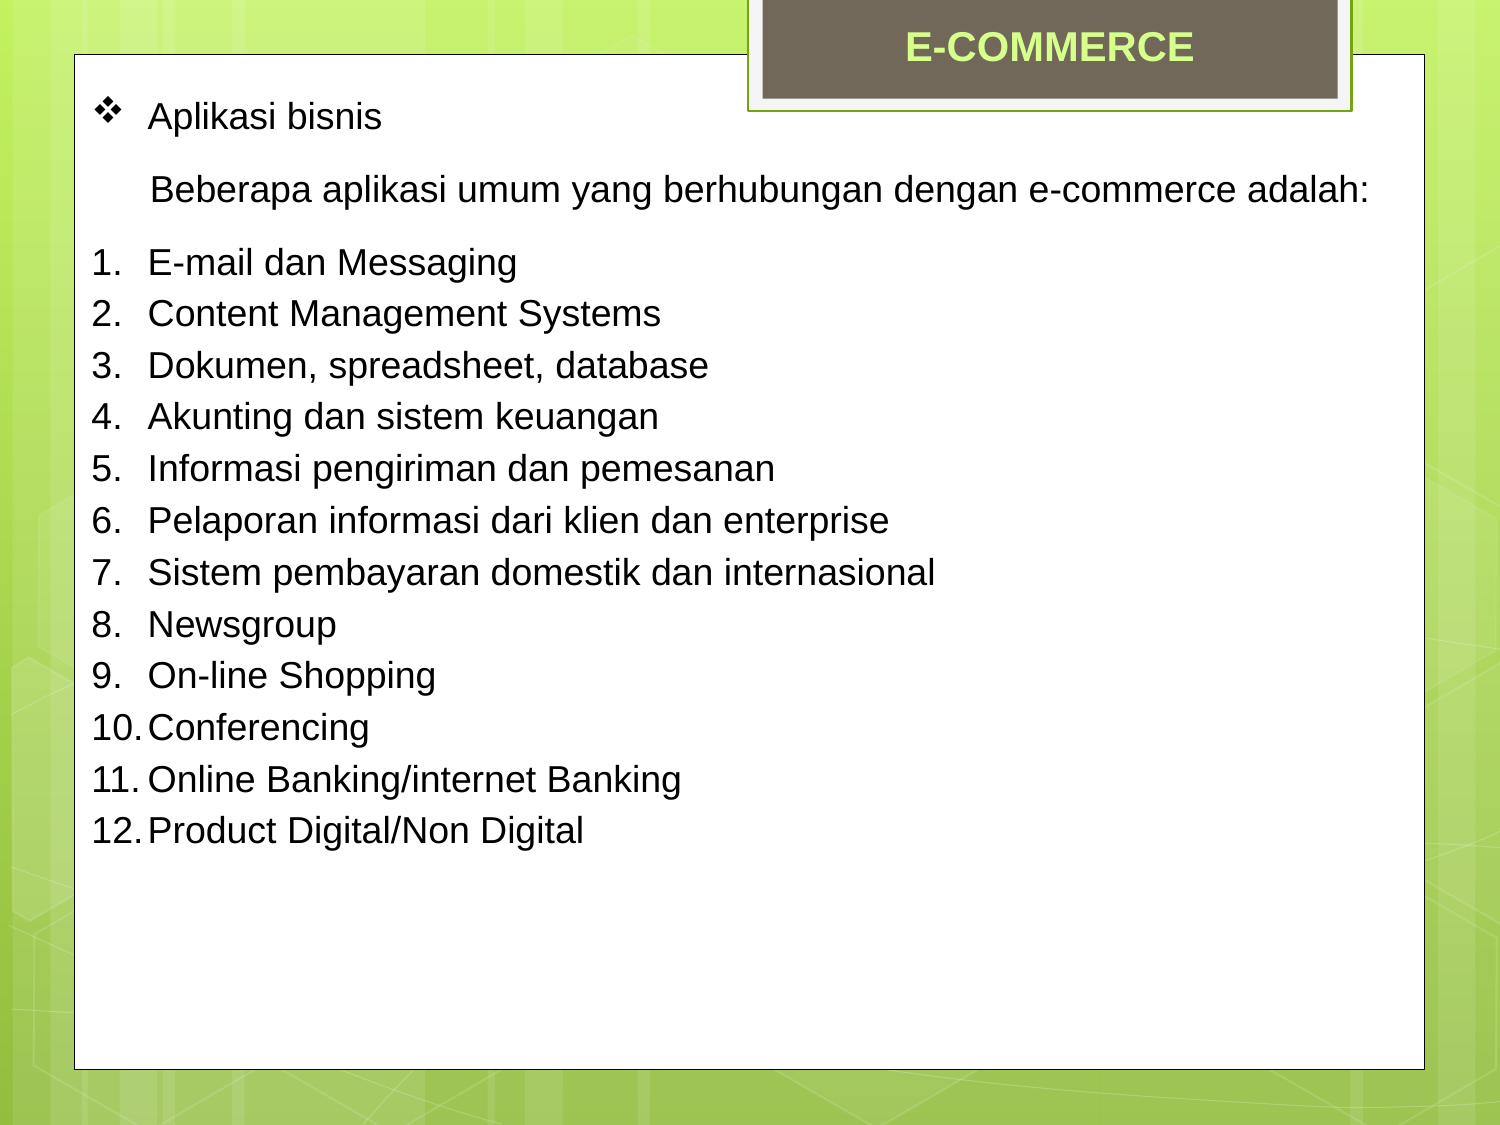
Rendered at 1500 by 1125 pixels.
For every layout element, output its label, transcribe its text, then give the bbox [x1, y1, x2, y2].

text_box E-COMMERCE [889, 12, 1211, 78]
text_box Aplikasi bisnis Beberapa aplikasi umum yang berhubungan dengan e-commerce adalah: E-mail dan Messaging Content Management Systems Dokumen, spreadsheet, database Akunting dan sistem keuangan Informasi pengiriman dan pemesanan Pelaporan informasi dari klien dan enterprise Sistem pembayaran domestik dan internasional Newsgroup On-line Shopping Conferencing Online Banking/internet Banking Product Digital/Non Digital [76, 78, 1424, 859]
